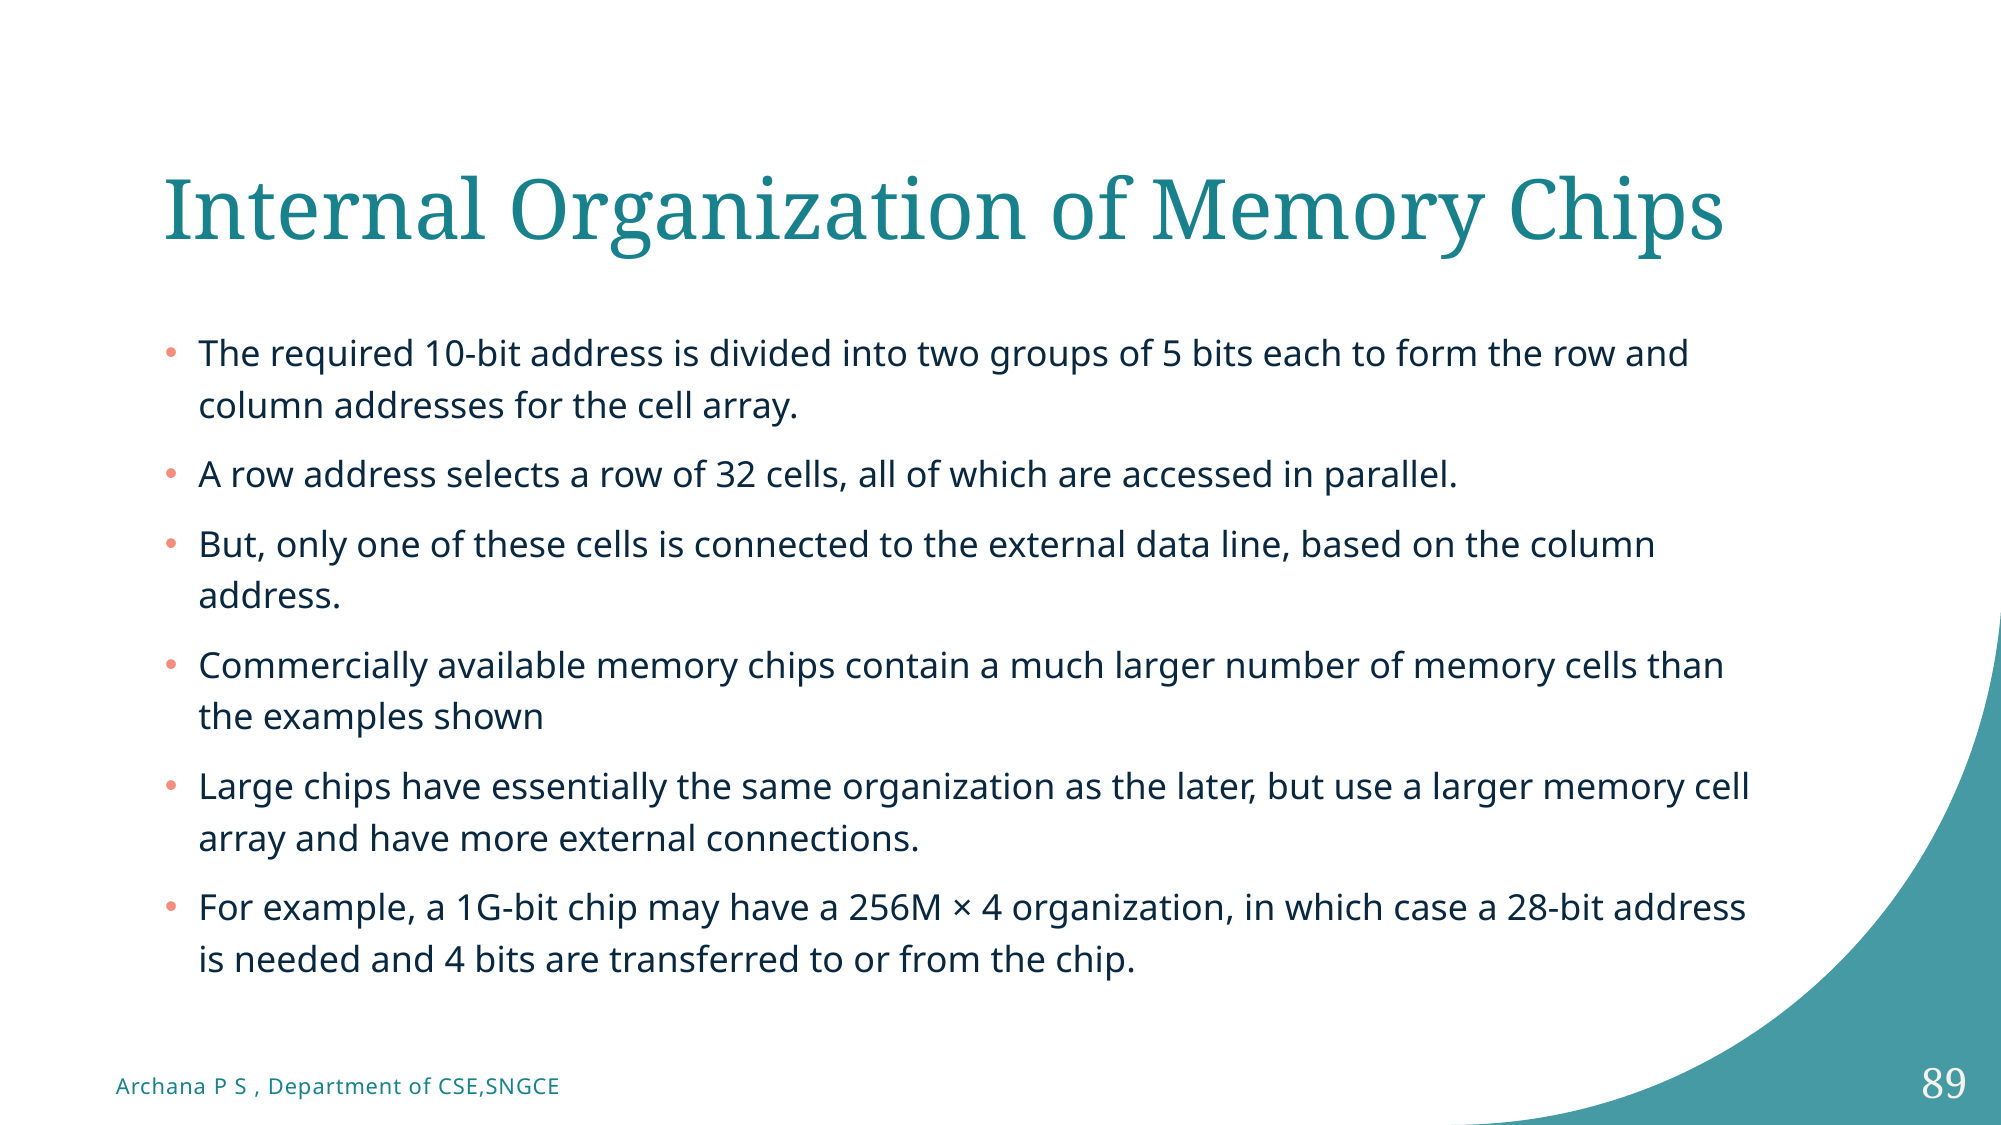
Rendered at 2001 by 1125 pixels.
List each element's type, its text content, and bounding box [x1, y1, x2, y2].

list The required 10-bit address is divided into two groups of 5 bits each to form the row and column addresses for the cell array. A row address selects a row of 32 cells, all of which are accessed in parallel. But, only one of these cells is connected to the external data line, based on the column address. Commercially available memory chips contain a much larger number of memory cells than the examples shown Large chips have essentially the same organization as the later, but use a larger memory cell array and have more external connections. For example, a 1G-bit chip may have a 256M × 4 organization, in which case a 28-bit address is needed and 4 bits are transferred to or from the chip. [150, 314, 1777, 992]
title Internal Organization of Memory Chips [148, 96, 1775, 315]
slide_number 89 [1868, 1055, 1983, 1116]
footer Archana P S , Department of CSE,SNGCE [28, 1056, 648, 1116]
